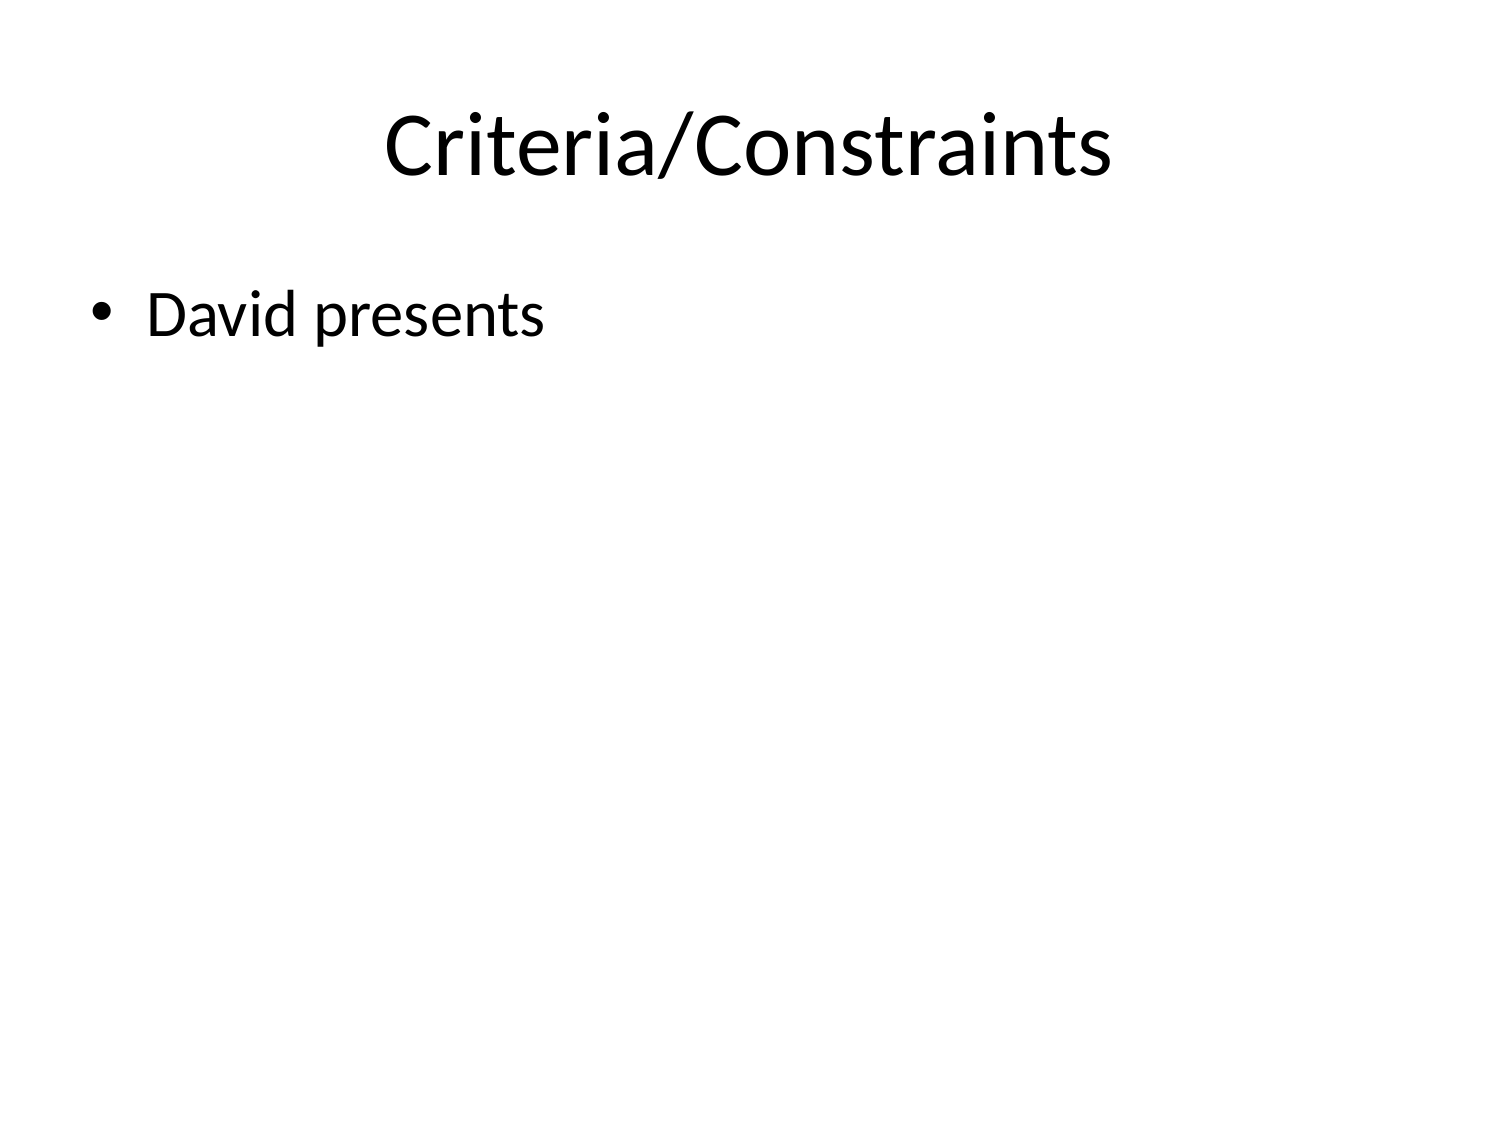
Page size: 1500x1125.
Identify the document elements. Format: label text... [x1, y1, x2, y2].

title Criteria/Constraints [75, 45, 1425, 233]
list David presents [75, 262, 1425, 1005]
